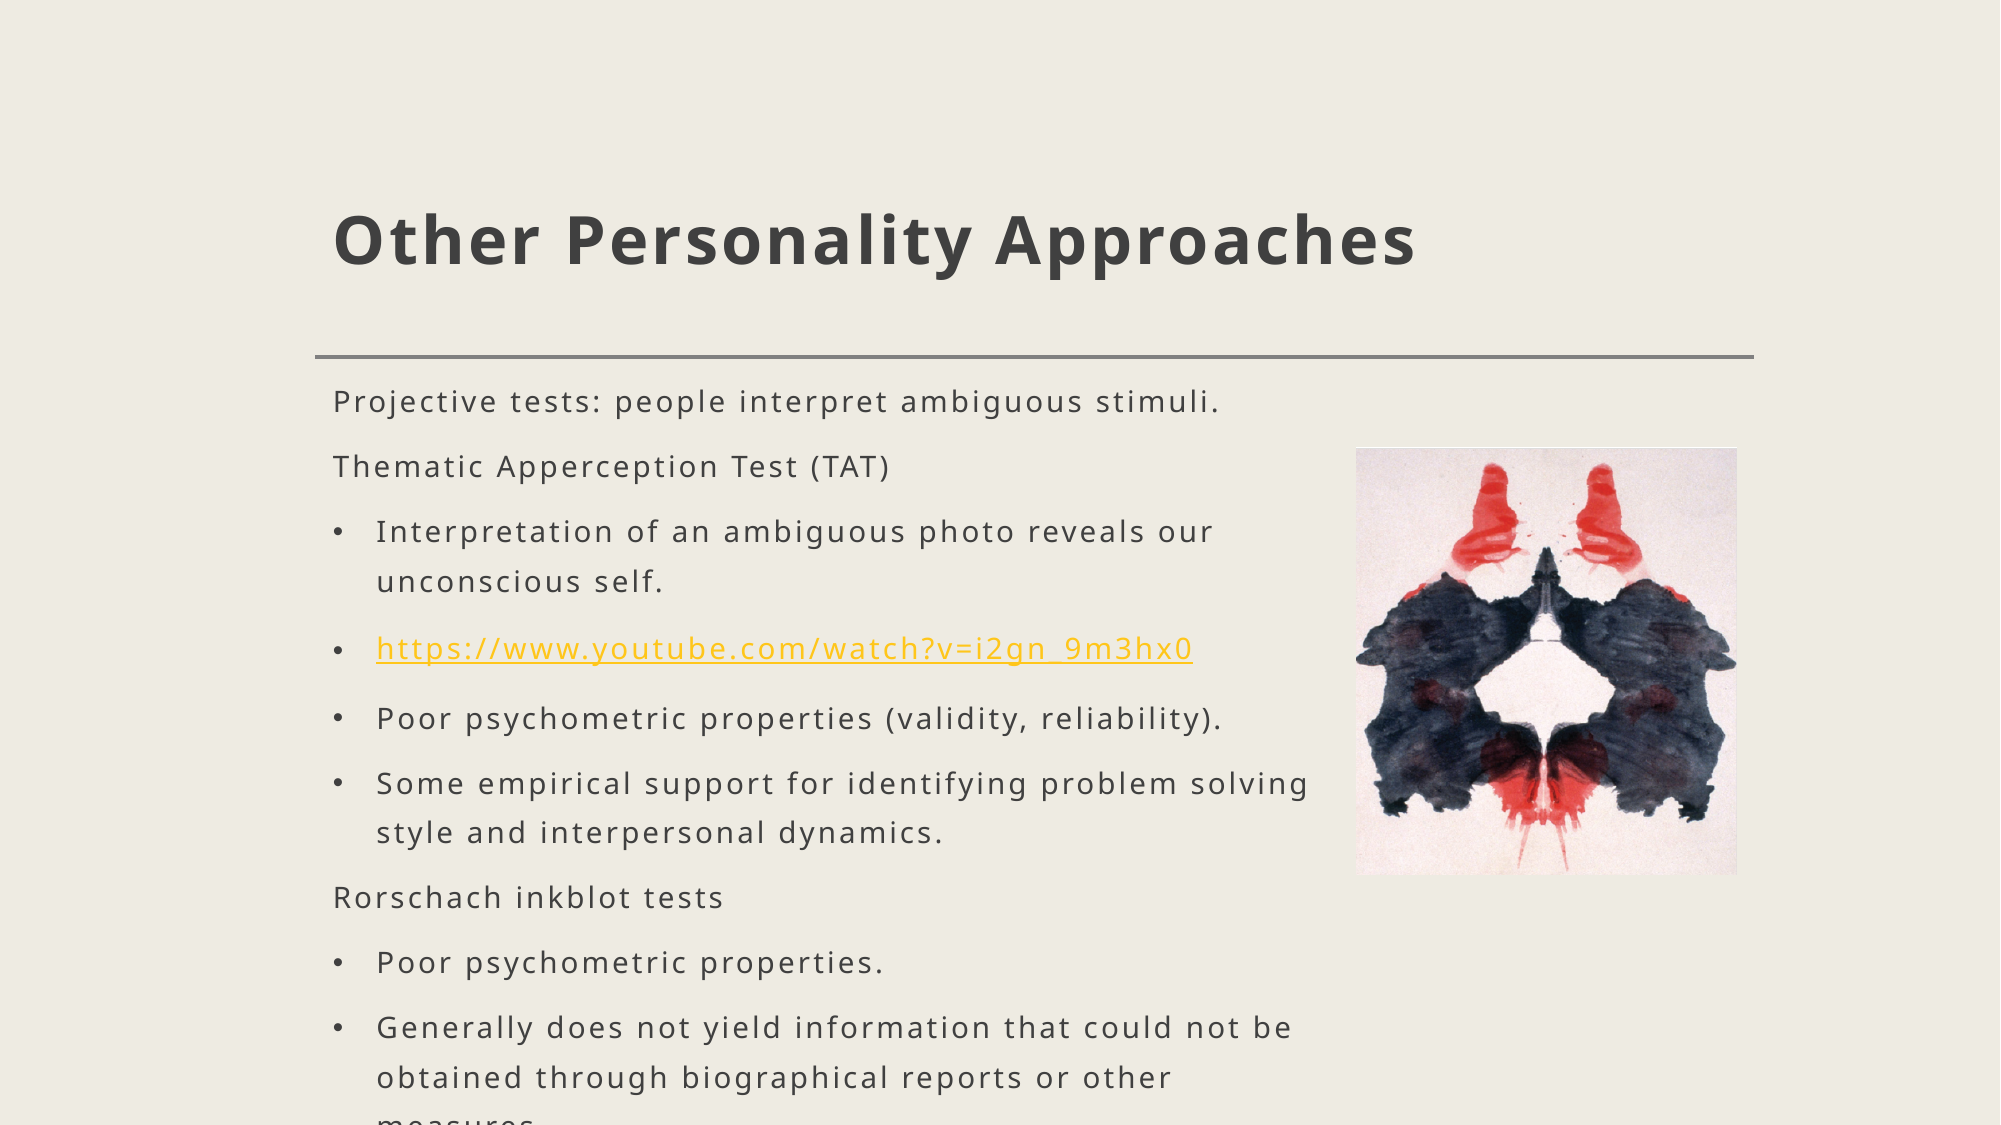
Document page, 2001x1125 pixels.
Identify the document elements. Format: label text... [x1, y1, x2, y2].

picture [1356, 447, 1737, 876]
title Other Personality Approaches [315, 72, 1754, 294]
list Projective tests: people interpret ambiguous stimuli. Thematic Apperception Test (TAT) Interpretation of an ambiguous photo reveals our unconscious self. https://www.youtube.com/watch?v=i2gn_9m3hx0 Poor psychometric properties (validity, reliability). Some empirical support for identifying problem solving style and interpersonal dynamics. Rorschach inkblot tests Poor psychometric properties. Generally does not yield information that could not be obtained through biographical reports or other measures. [315, 351, 1357, 1125]
